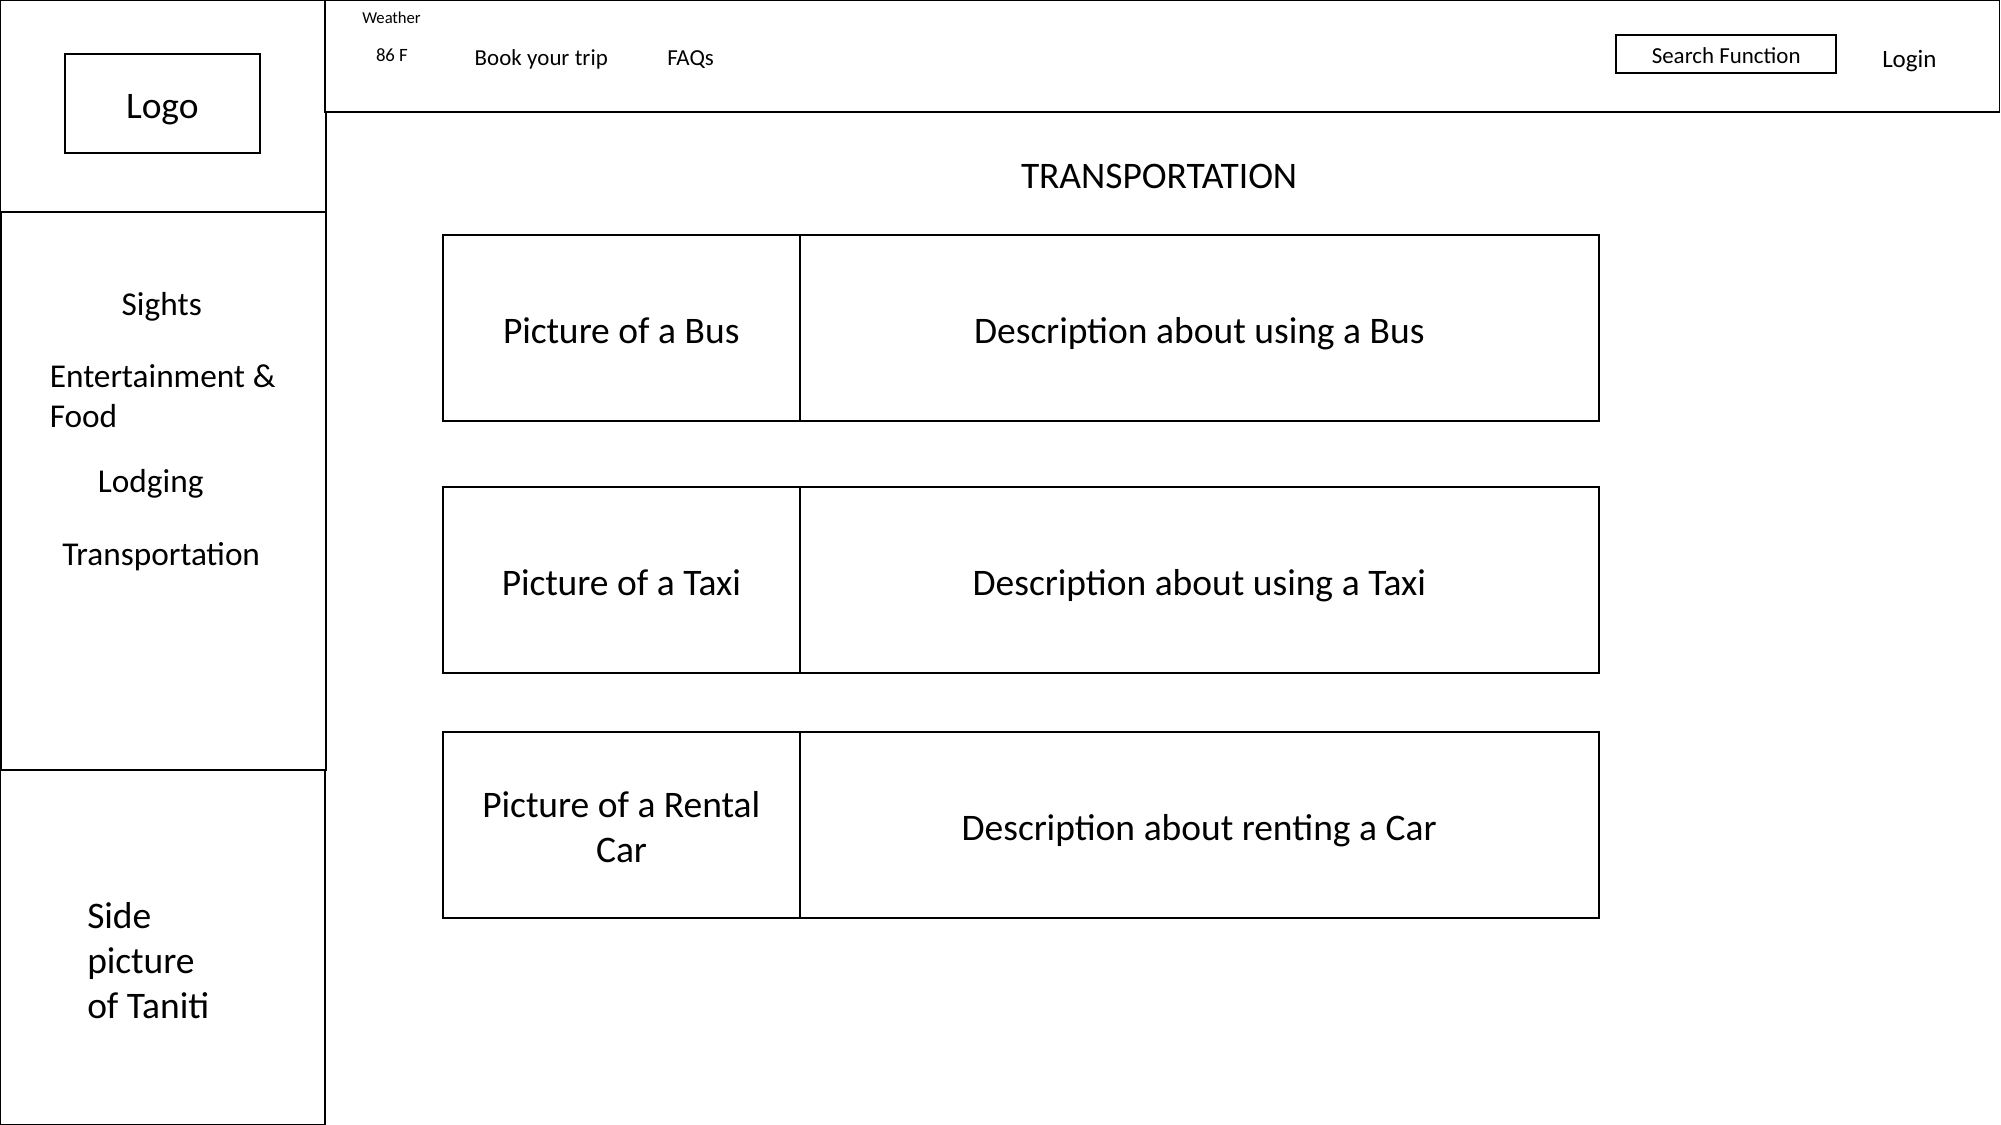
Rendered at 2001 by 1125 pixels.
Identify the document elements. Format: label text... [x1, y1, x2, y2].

text_box Entertainment & Food [34, 347, 293, 442]
text_box [0, 211, 327, 771]
text_box Logo [64, 53, 261, 154]
text_box Picture of a Taxi [442, 486, 799, 674]
text_box FAQs [652, 35, 734, 78]
text_box TRANSPORTATION [1006, 143, 1320, 204]
text_box Book your trip [459, 35, 634, 78]
text_box [324, 0, 2000, 113]
text_box Lodging [83, 451, 222, 507]
text_box 86 F [361, 35, 429, 73]
text_box [0, 0, 327, 211]
text_box Login [1867, 35, 1969, 80]
text_box Side picture of Taniti [72, 883, 233, 1034]
text_box Sights [106, 274, 219, 330]
text_box Transportation [47, 524, 280, 580]
text_box Picture of a Rental Car [442, 731, 799, 919]
text_box Description about using a Bus [799, 234, 1600, 422]
text_box [0, 769, 326, 1125]
text_box Description about renting a Car [799, 731, 1600, 919]
text_box Search Function [1615, 34, 1837, 74]
text_box Weather [347, 0, 460, 35]
text_box Description about using a Taxi [799, 486, 1600, 674]
text_box Picture of a Bus [442, 234, 799, 422]
